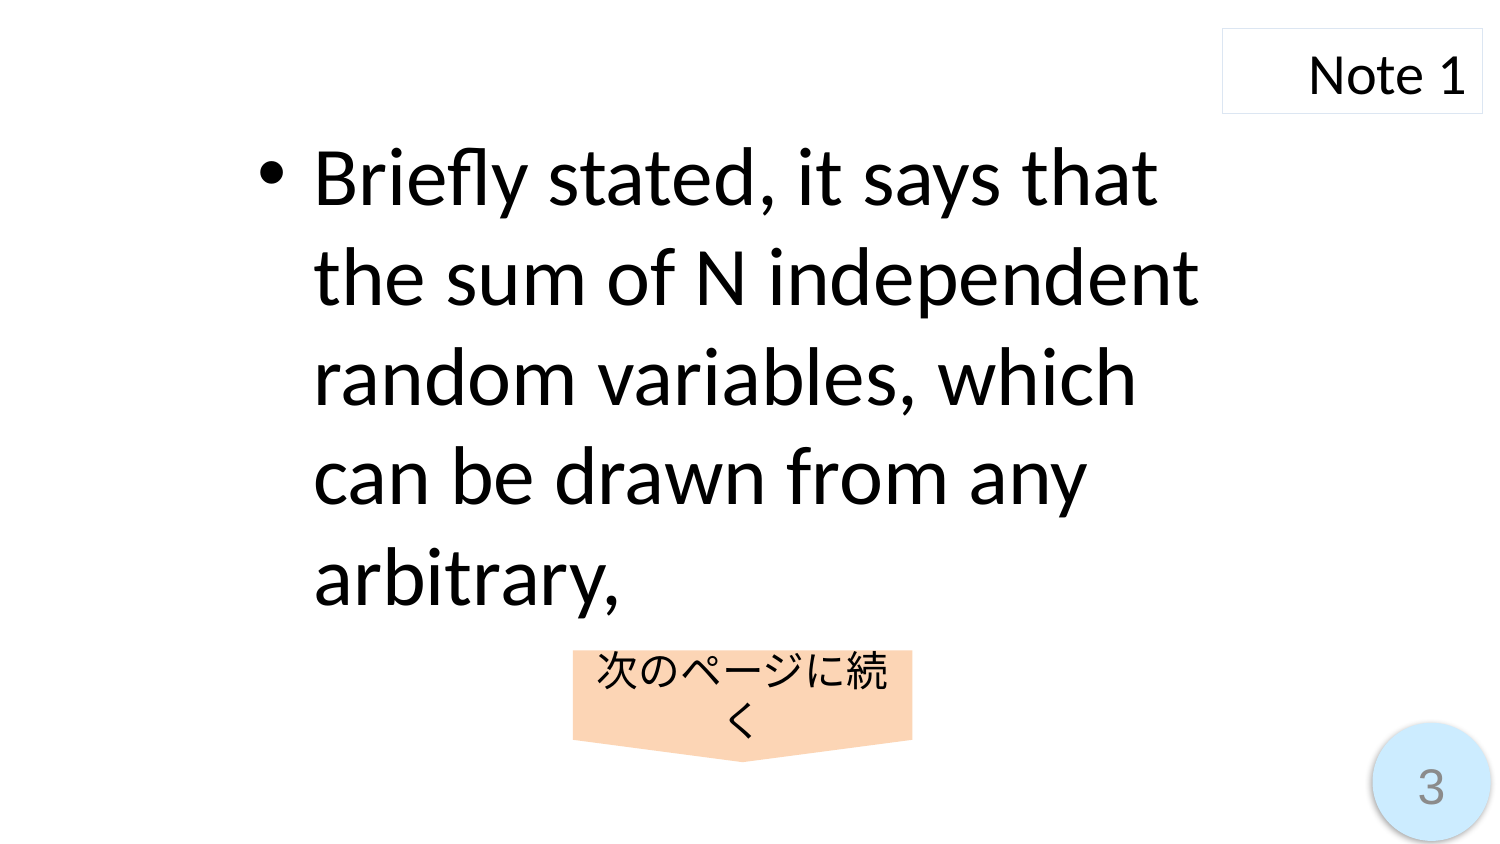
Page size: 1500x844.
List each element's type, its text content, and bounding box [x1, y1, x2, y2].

slide_number 3 [1372, 762, 1491, 807]
text_box Note 1 [1222, 28, 1483, 114]
text_box 次のページに続く [570, 648, 915, 765]
list Briefly stated, it says that the sum of N independent random variables, which can be drawn from any arbitrary, [242, 114, 1223, 786]
